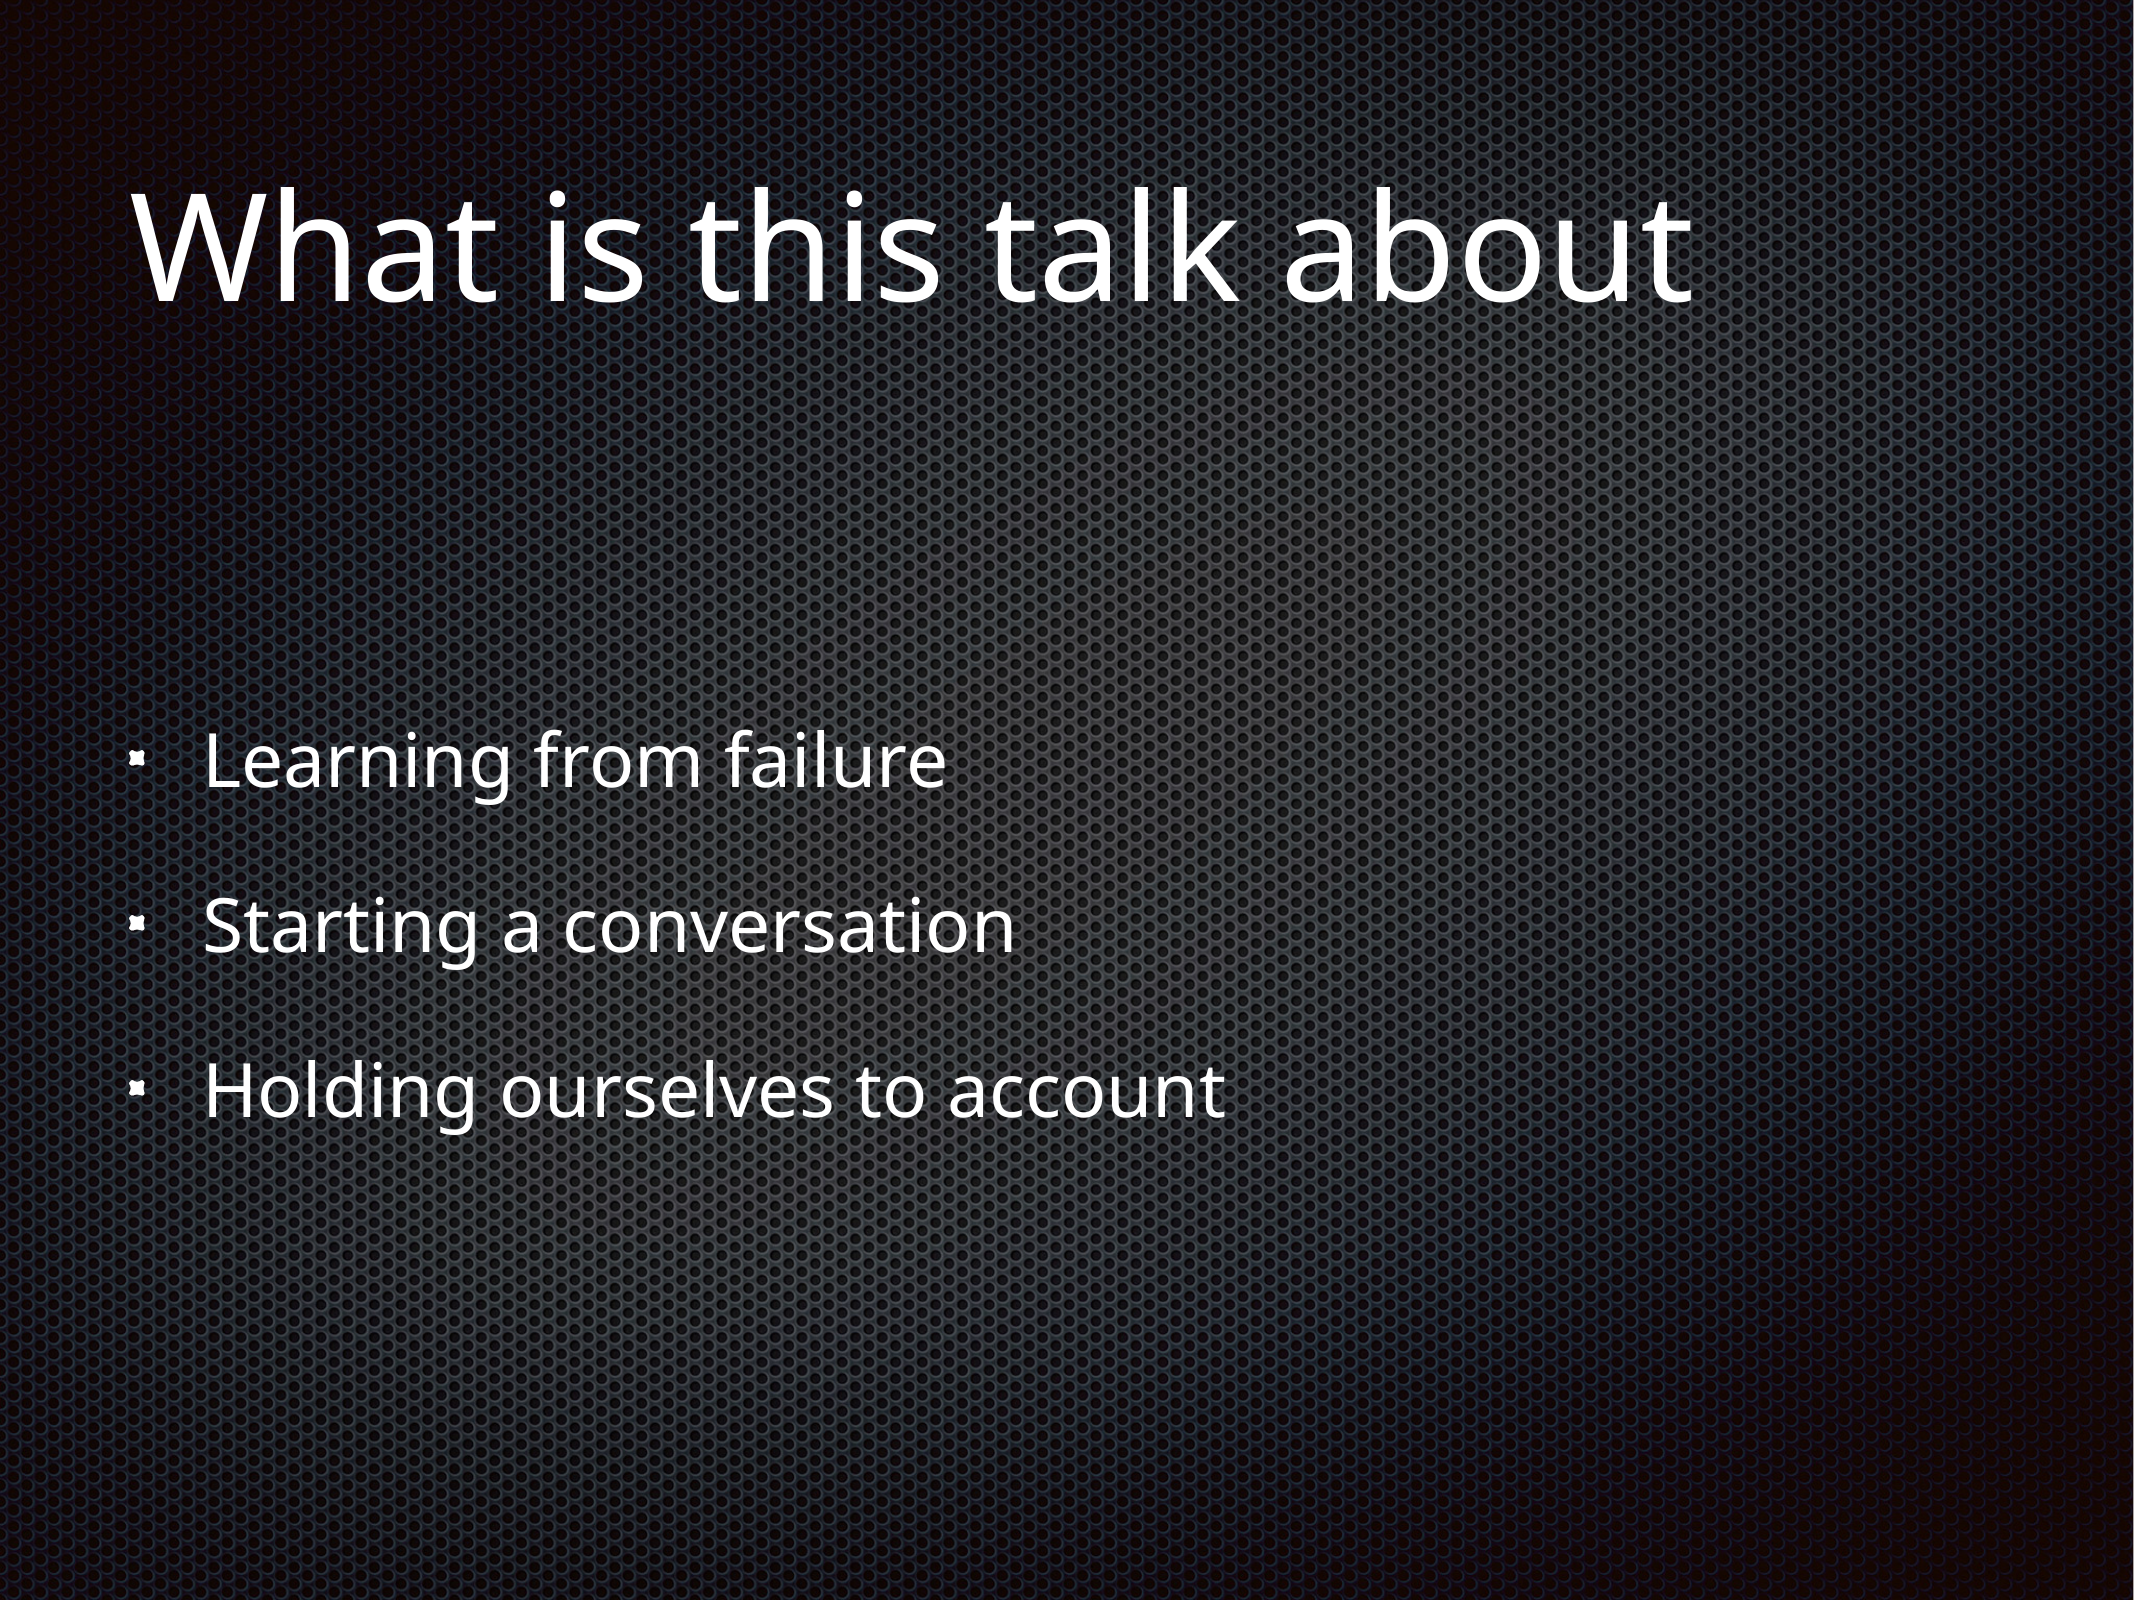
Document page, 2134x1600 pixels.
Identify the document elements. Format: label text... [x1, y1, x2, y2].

list Learning from failure Starting a conversation Holding ourselves to account [128, 453, 2005, 1393]
title What is this talk about [128, 41, 2005, 443]
picture [0, 0, 2134, 1600]
